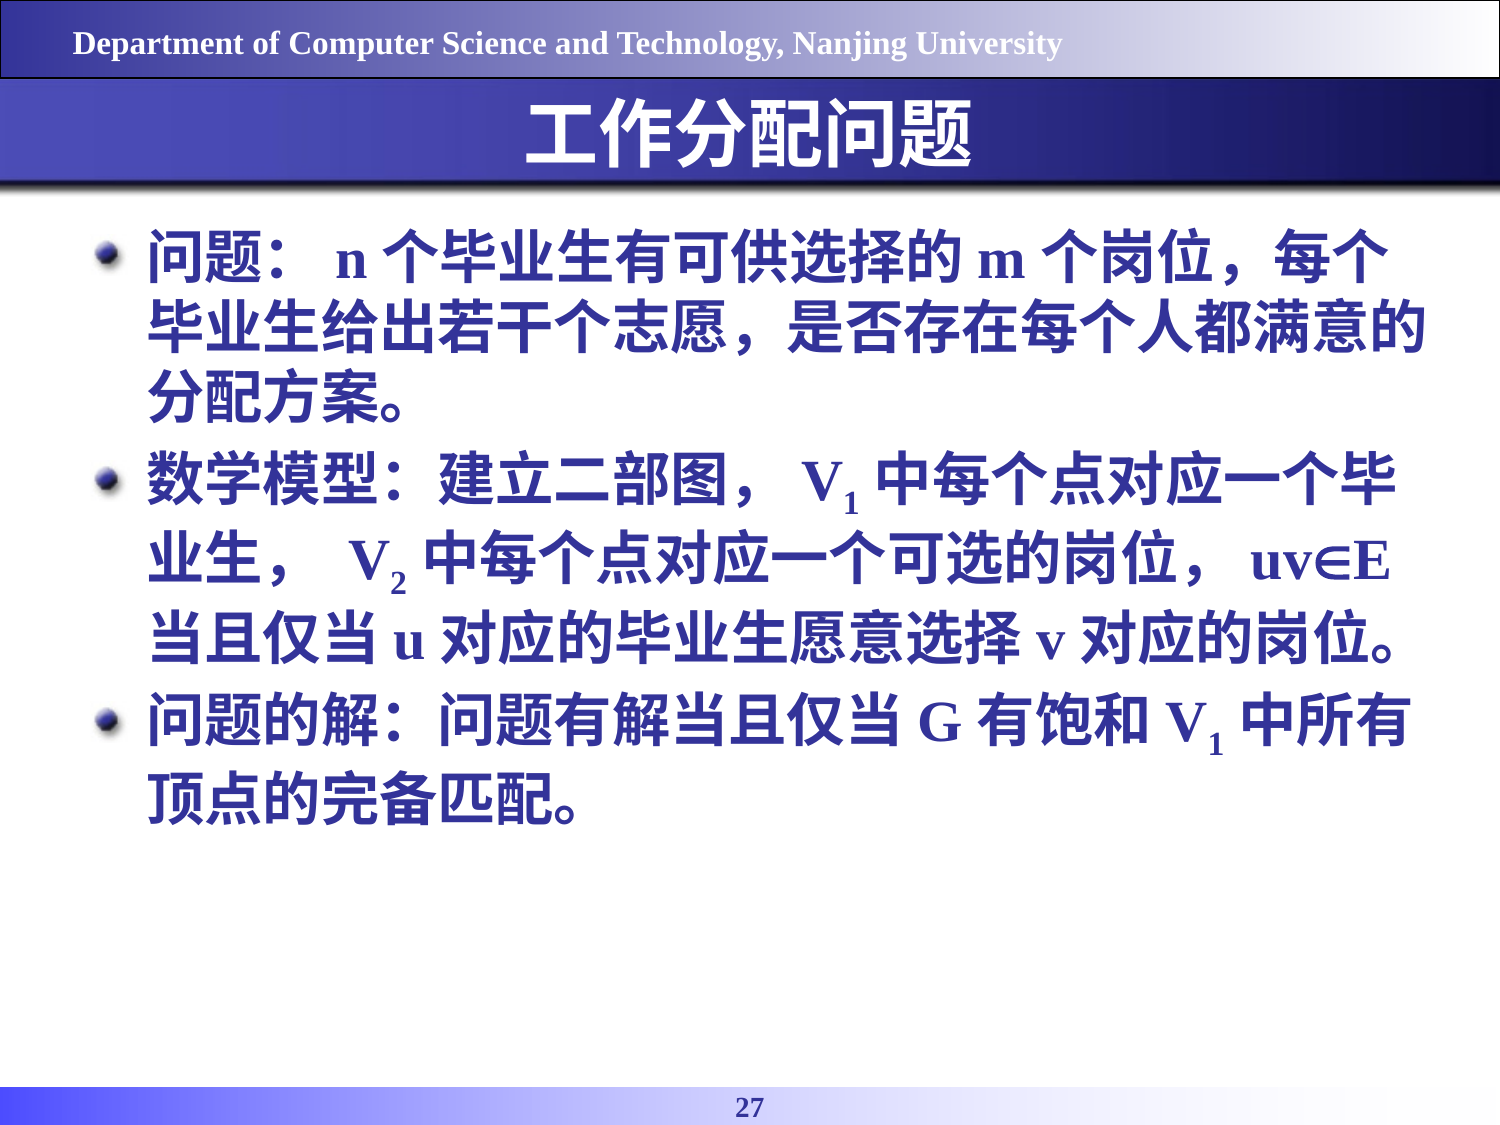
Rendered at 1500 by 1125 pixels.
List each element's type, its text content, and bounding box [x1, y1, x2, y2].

list 问题：n个毕业生有可供选择的m个岗位，每个毕业生给出若干个志愿，是否存在每个人都满意的分配方案。 数学模型：建立二部图，V1中每个点对应一个毕业生， V2中每个点对应一个可选的岗位，uvE当且仅当u对应的毕业生愿意选择v对应的岗位。 问题的解：问题有解当且仅当G有饱和V1中所有顶点的完备匹配。 [75, 212, 1463, 1005]
picture [0, 79, 1500, 197]
picture [90, 701, 131, 743]
picture [90, 460, 131, 502]
picture [90, 234, 131, 276]
title 工作分配问题 [73, 90, 1424, 173]
